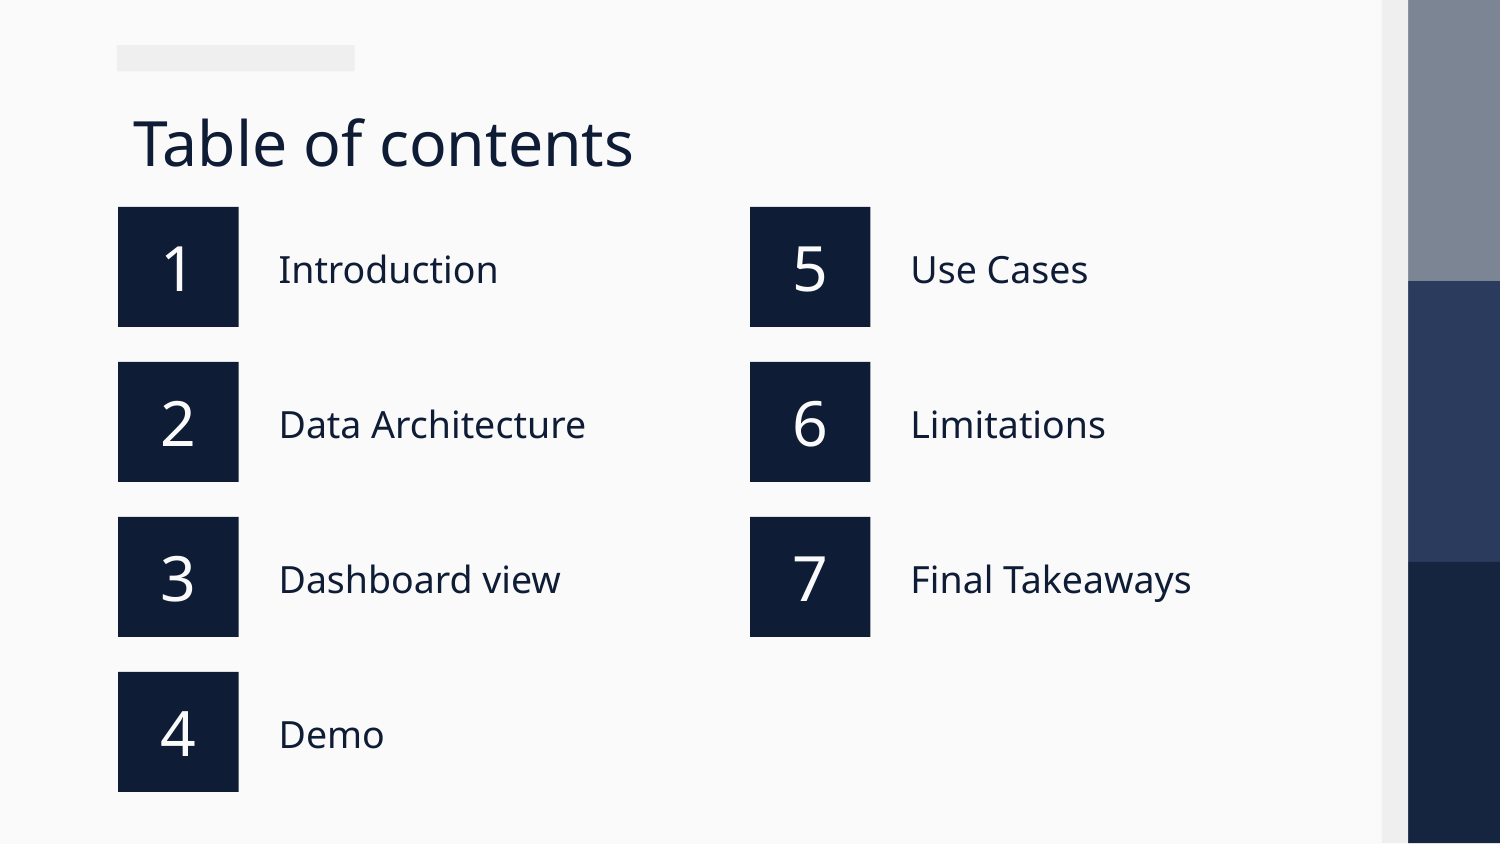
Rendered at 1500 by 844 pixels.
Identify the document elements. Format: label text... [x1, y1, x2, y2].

subtitle Demo [263, 695, 679, 768]
subtitle Final Takeaways [895, 540, 1356, 613]
title 5 [750, 206, 871, 327]
subtitle Dashboard view [263, 540, 679, 613]
subtitle Introduction [263, 230, 679, 303]
title 7 [750, 516, 871, 637]
title 1 [118, 206, 239, 327]
title 4 [118, 671, 239, 792]
title 2 [118, 361, 239, 482]
subtitle Use Cases [895, 230, 1311, 303]
subtitle Limitations [895, 385, 1311, 458]
title 6 [750, 361, 871, 482]
subtitle Data Architecture [263, 385, 679, 458]
title Table of contents [118, 88, 1382, 183]
title 3 [118, 516, 239, 637]
